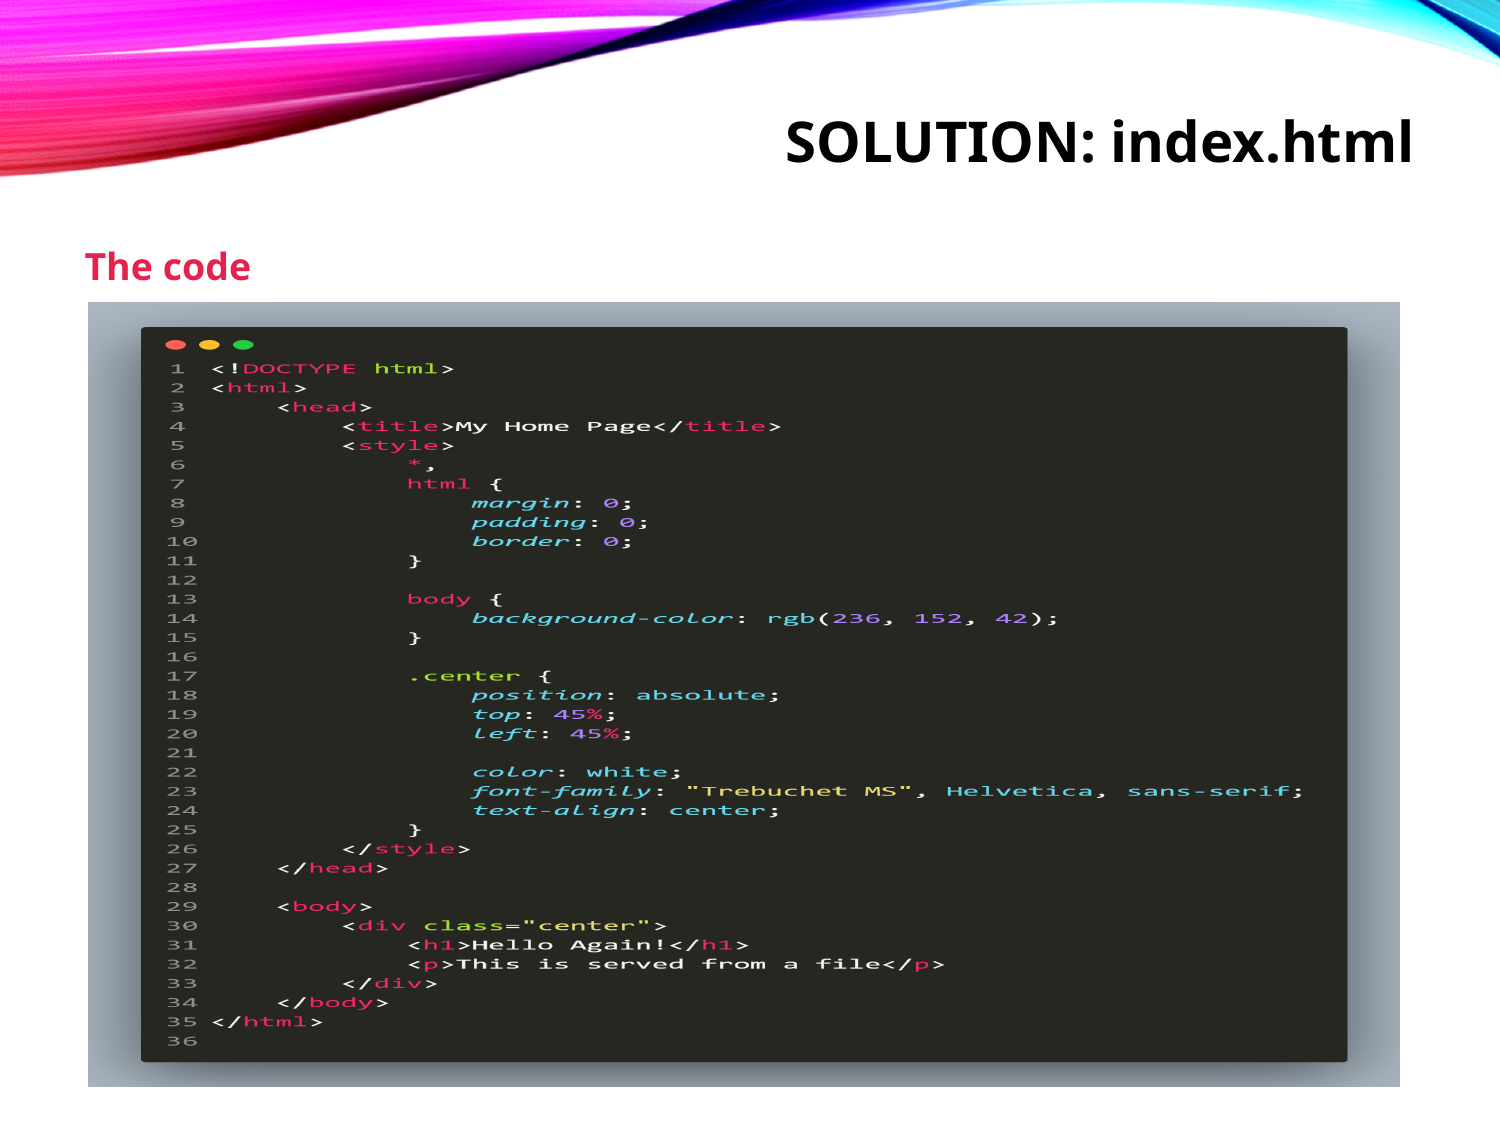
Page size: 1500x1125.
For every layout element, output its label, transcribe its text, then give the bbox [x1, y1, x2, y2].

text_box The code [69, 213, 820, 296]
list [88, 302, 1400, 1088]
picture [0, 0, 1500, 178]
title Solution: index.html [383, 38, 1431, 251]
